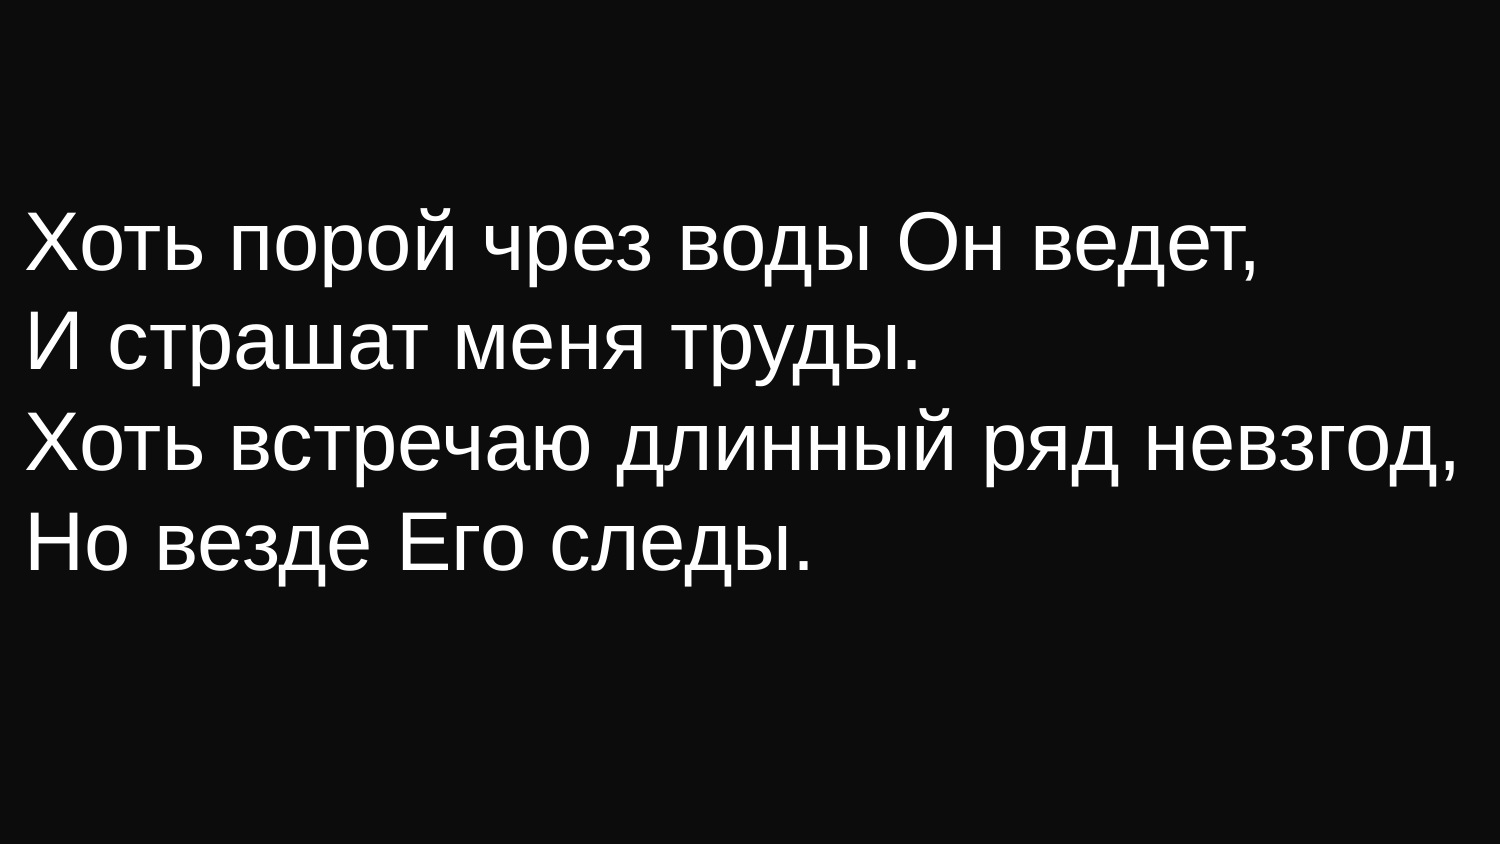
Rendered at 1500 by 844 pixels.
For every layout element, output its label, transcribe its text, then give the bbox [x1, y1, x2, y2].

text_box Хоть порой чрез воды Он ведет, И страшат меня труды. Хоть встречаю длинный ряд невзгод, Но везде Его следы. [25, 54, 1500, 720]
